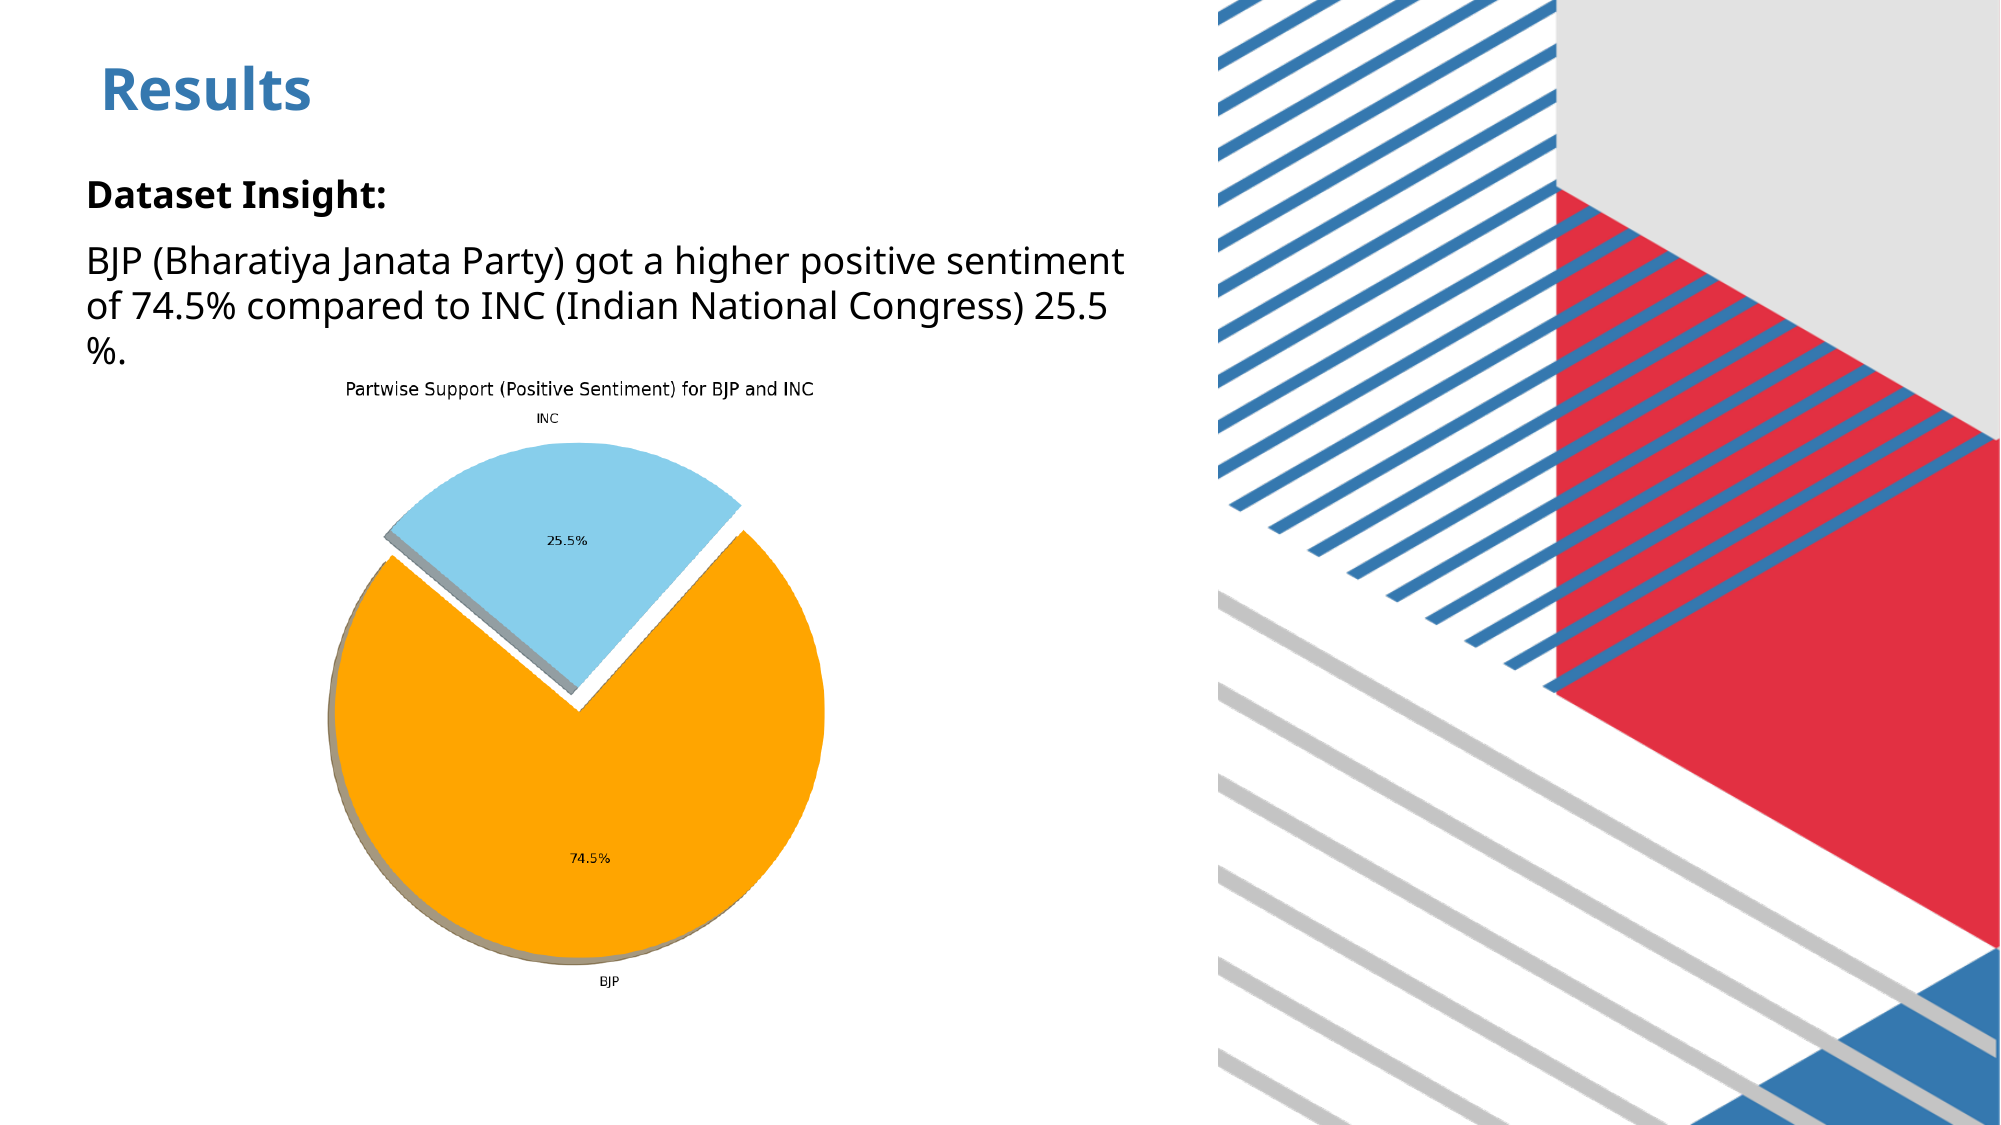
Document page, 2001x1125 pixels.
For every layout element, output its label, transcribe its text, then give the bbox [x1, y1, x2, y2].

picture [1218, 0, 2000, 1125]
picture [190, 373, 968, 995]
title Results [85, 52, 1151, 146]
list Dataset Insight: BJP (Bharatiya Janata Party) got a higher positive sentiment of 74.5% compared to INC (Indian National Congress) 25.5 %. [71, 163, 1166, 961]
